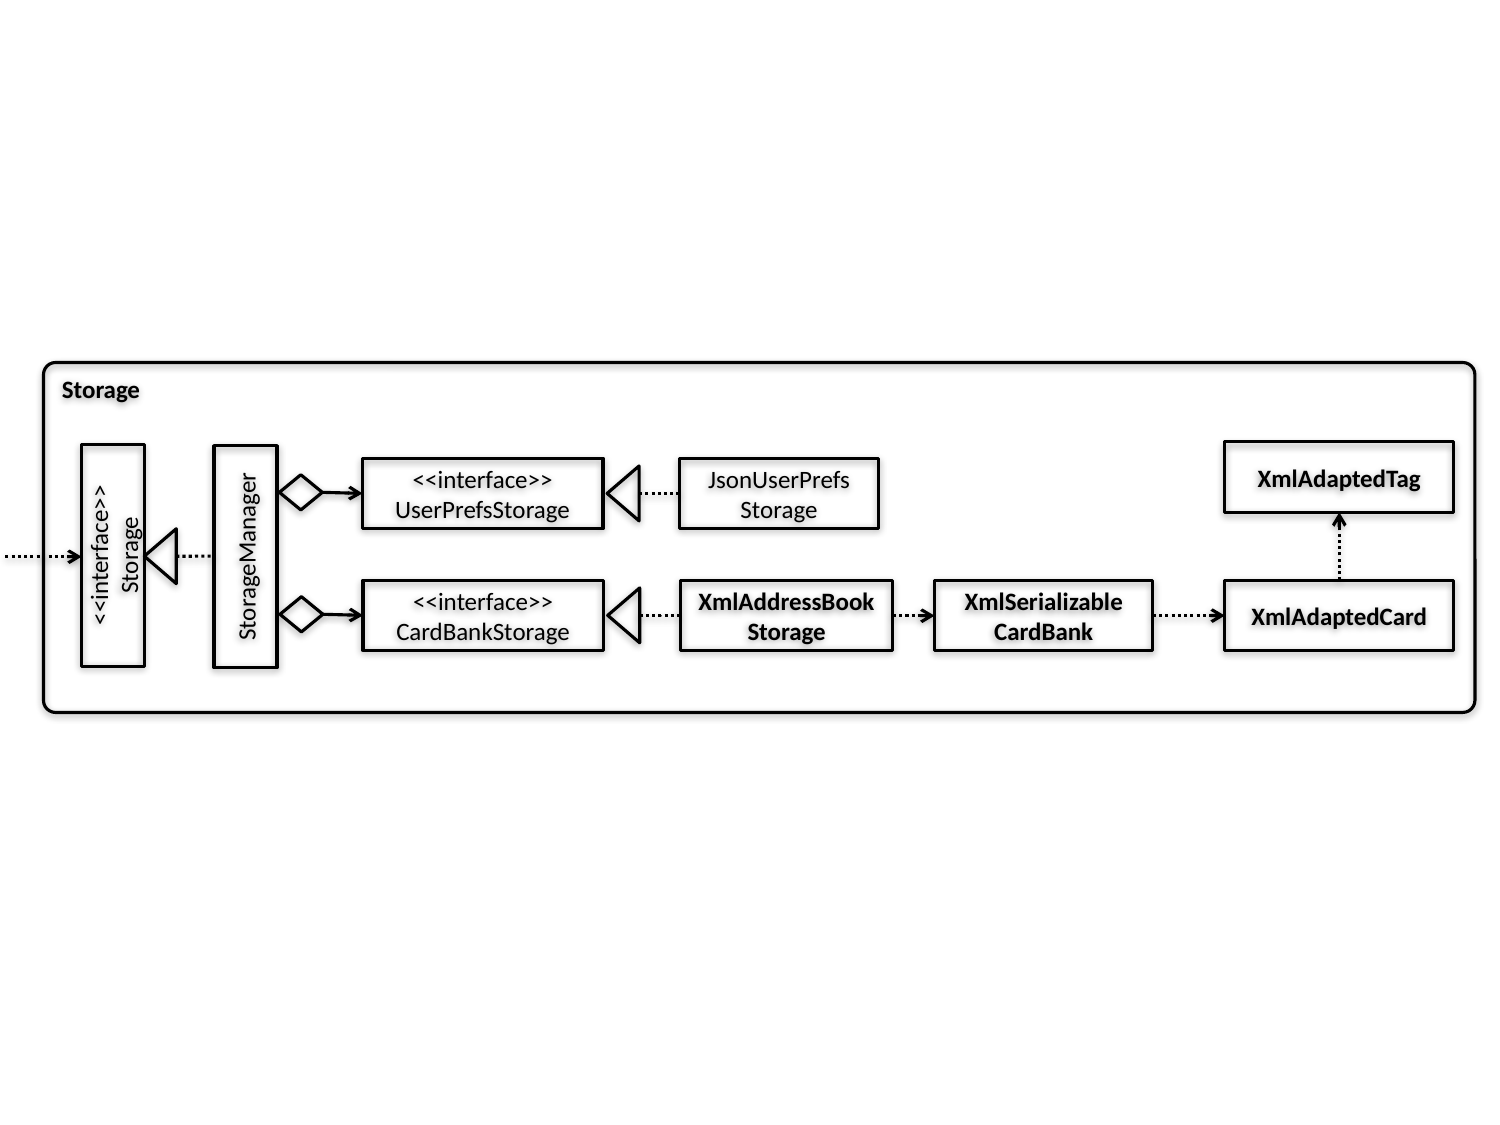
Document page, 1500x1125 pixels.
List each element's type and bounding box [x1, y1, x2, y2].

text_box [5, 362, 1476, 713]
